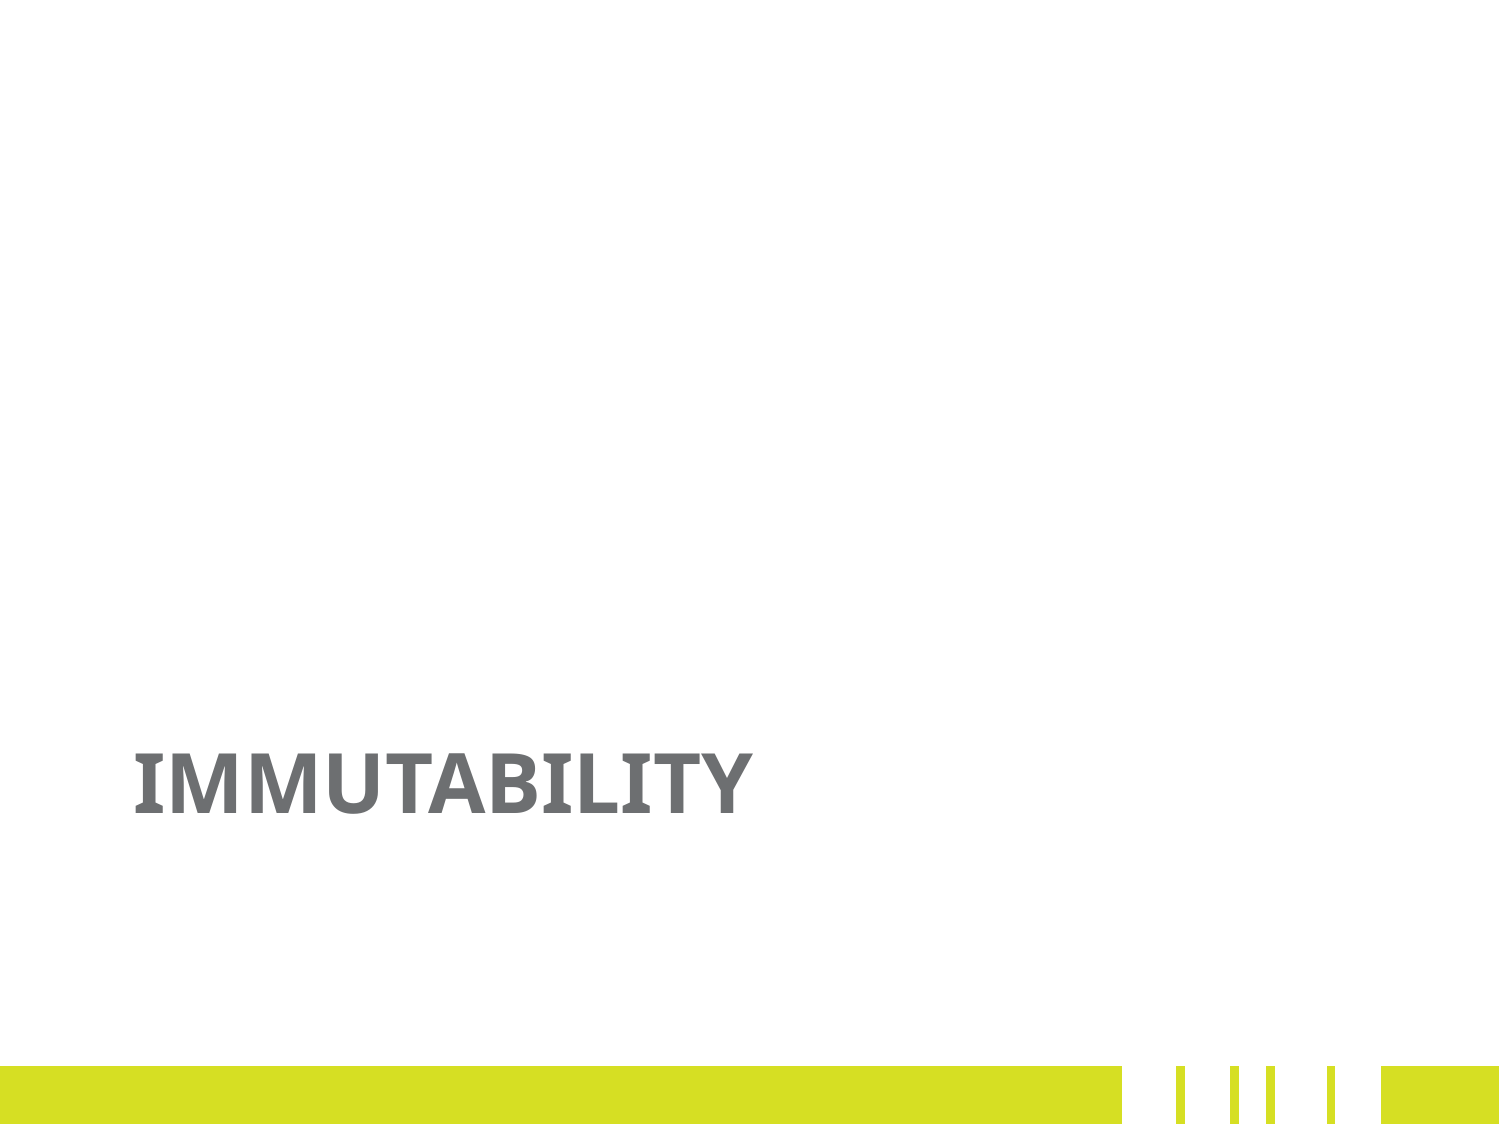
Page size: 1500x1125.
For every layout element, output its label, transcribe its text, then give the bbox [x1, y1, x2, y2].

title Immutability [118, 722, 1394, 947]
